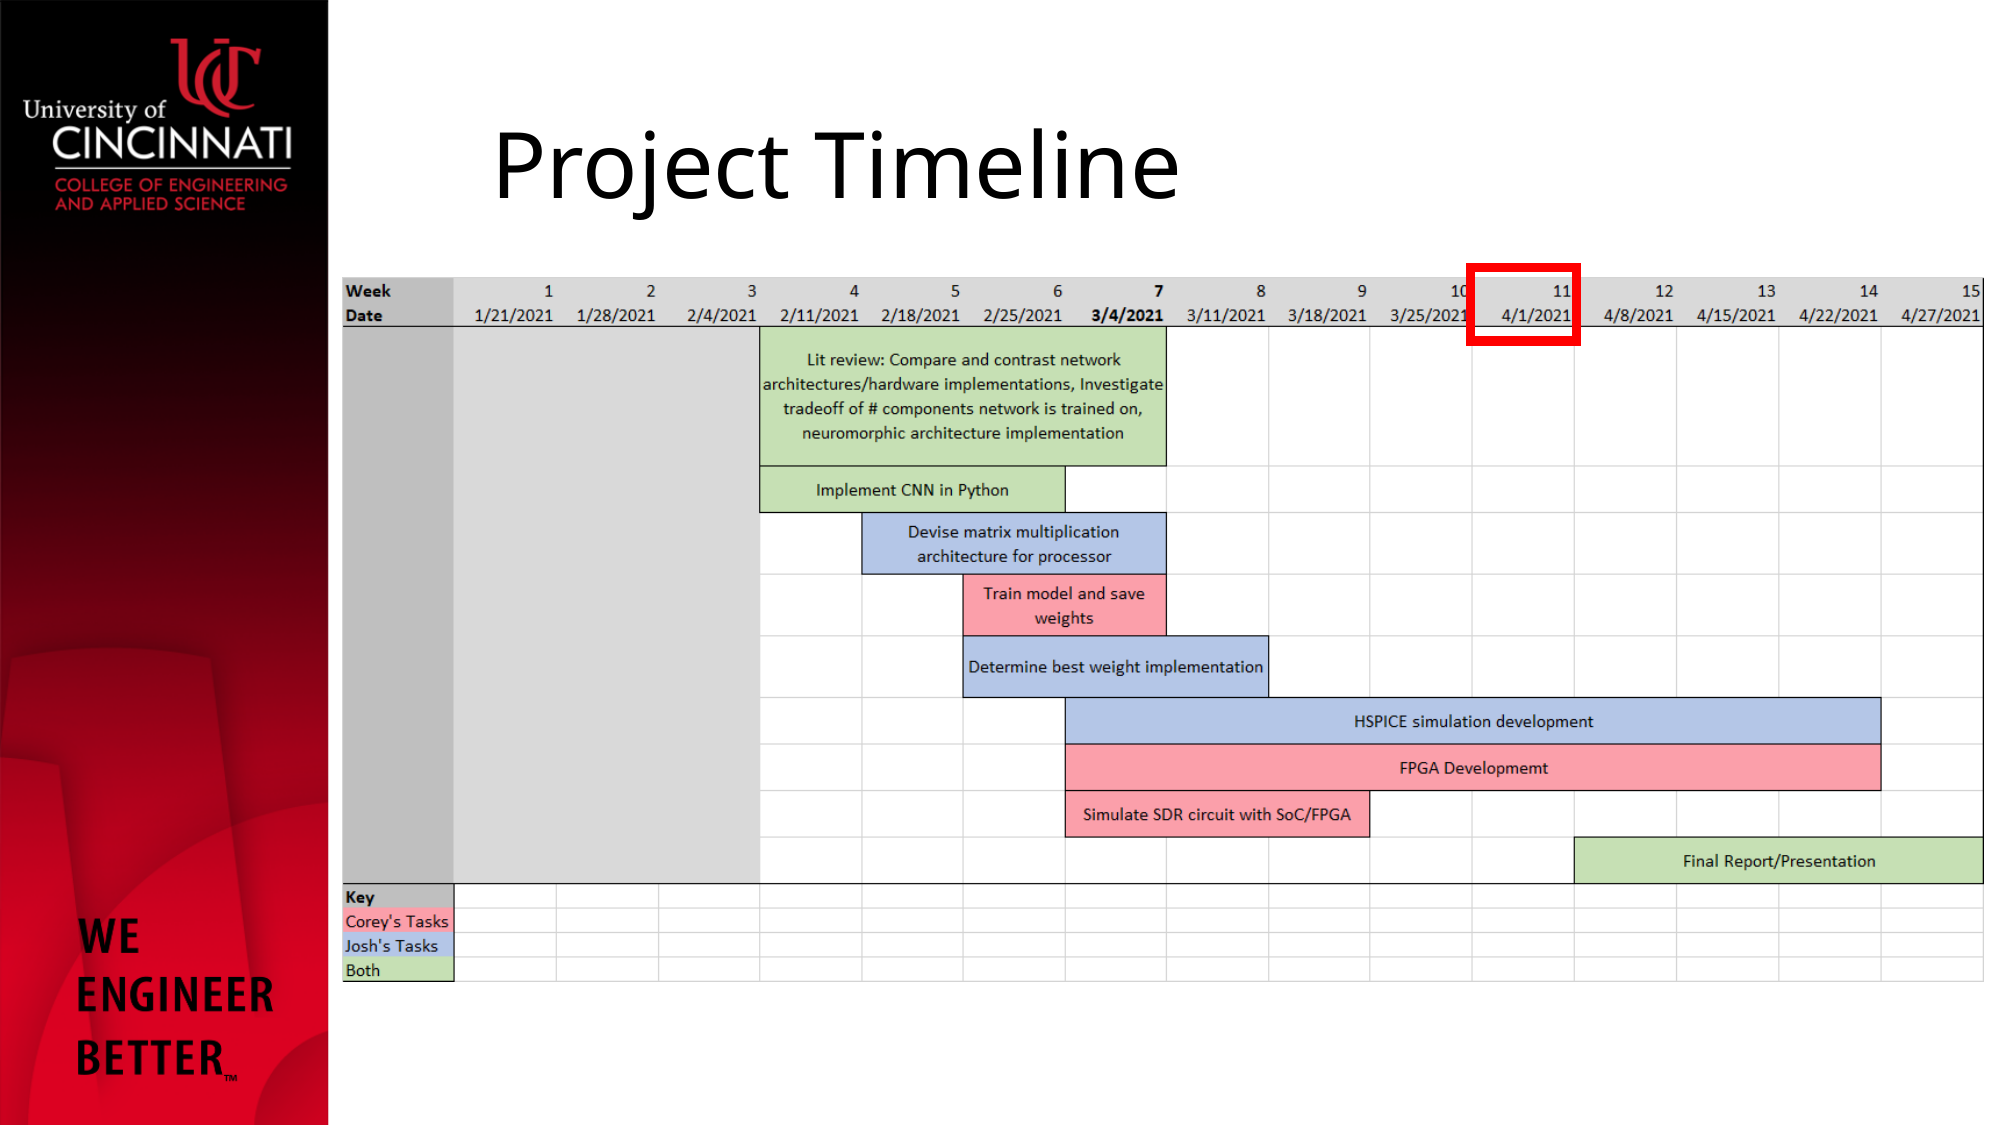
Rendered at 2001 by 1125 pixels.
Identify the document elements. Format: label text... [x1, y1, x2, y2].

title Project Timeline [476, 59, 1863, 277]
picture [0, 0, 2001, 1125]
text_box [1469, 266, 1578, 277]
